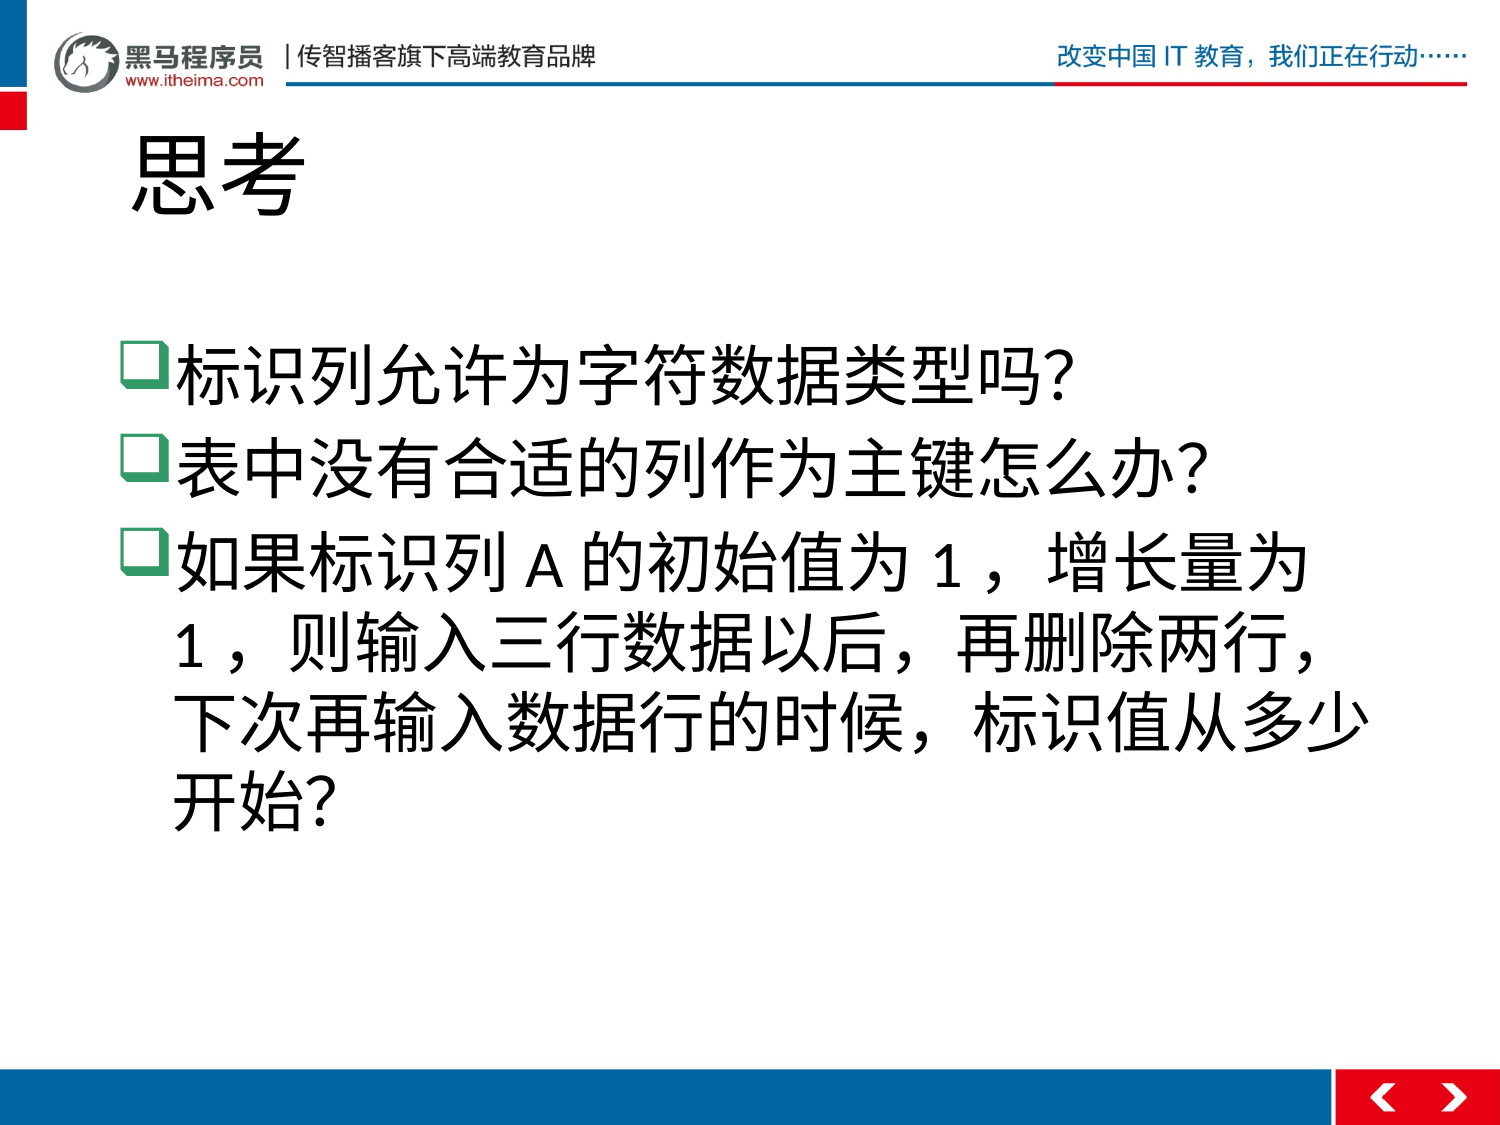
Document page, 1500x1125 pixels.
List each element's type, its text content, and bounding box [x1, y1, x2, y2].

list 标识列允许为字符数据类型吗？ 表中没有合适的列作为主键怎么办？ 如果标识列A的初始值为1，增长量为1，则输入三行数据以后，再删除两行，下次再输入数据行的时候，标识值从多少开始？ [100, 326, 1412, 999]
title 思考 [112, 54, 1375, 291]
picture [0, 0, 1500, 1125]
